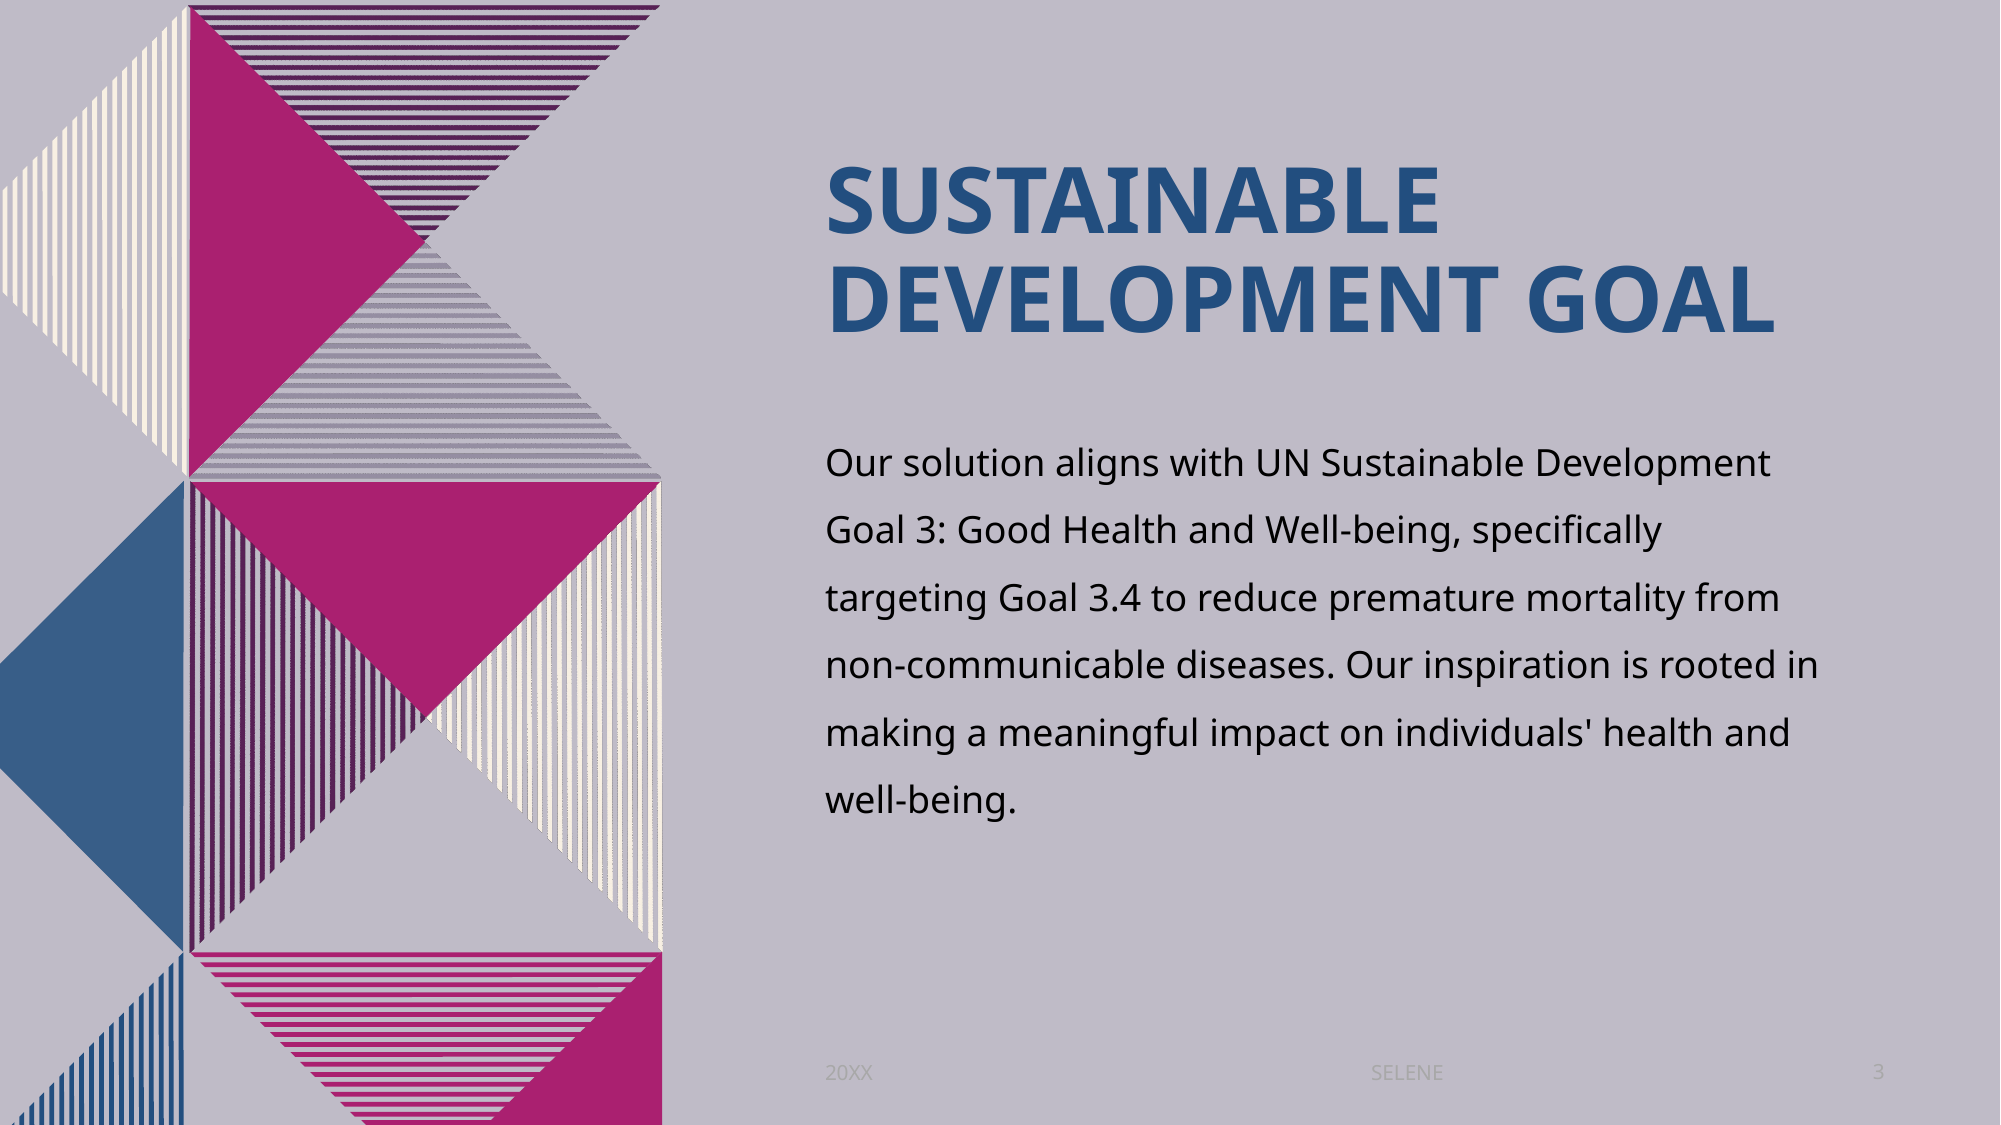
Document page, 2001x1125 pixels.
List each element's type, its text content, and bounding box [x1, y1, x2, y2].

picture [188, 0, 659, 240]
picture [190, 242, 661, 482]
list Our solution aligns with UN Sustainable Development Goal 3: Good Health and Well-being, specifically targeting Goal 3.4 to reduce premature mortality from non-communicable diseases. Our inspiration is rooted in making a meaningful impact on individuals' health and well-being. [810, 408, 1850, 934]
slide_number 3 [1824, 1042, 1900, 1103]
picture [426, 481, 810, 952]
picture [184, 481, 425, 953]
slide_number 20XX [810, 1042, 990, 1103]
footer SELENE [1219, 1041, 1595, 1102]
title Sustainable development Goal [810, 147, 1850, 365]
